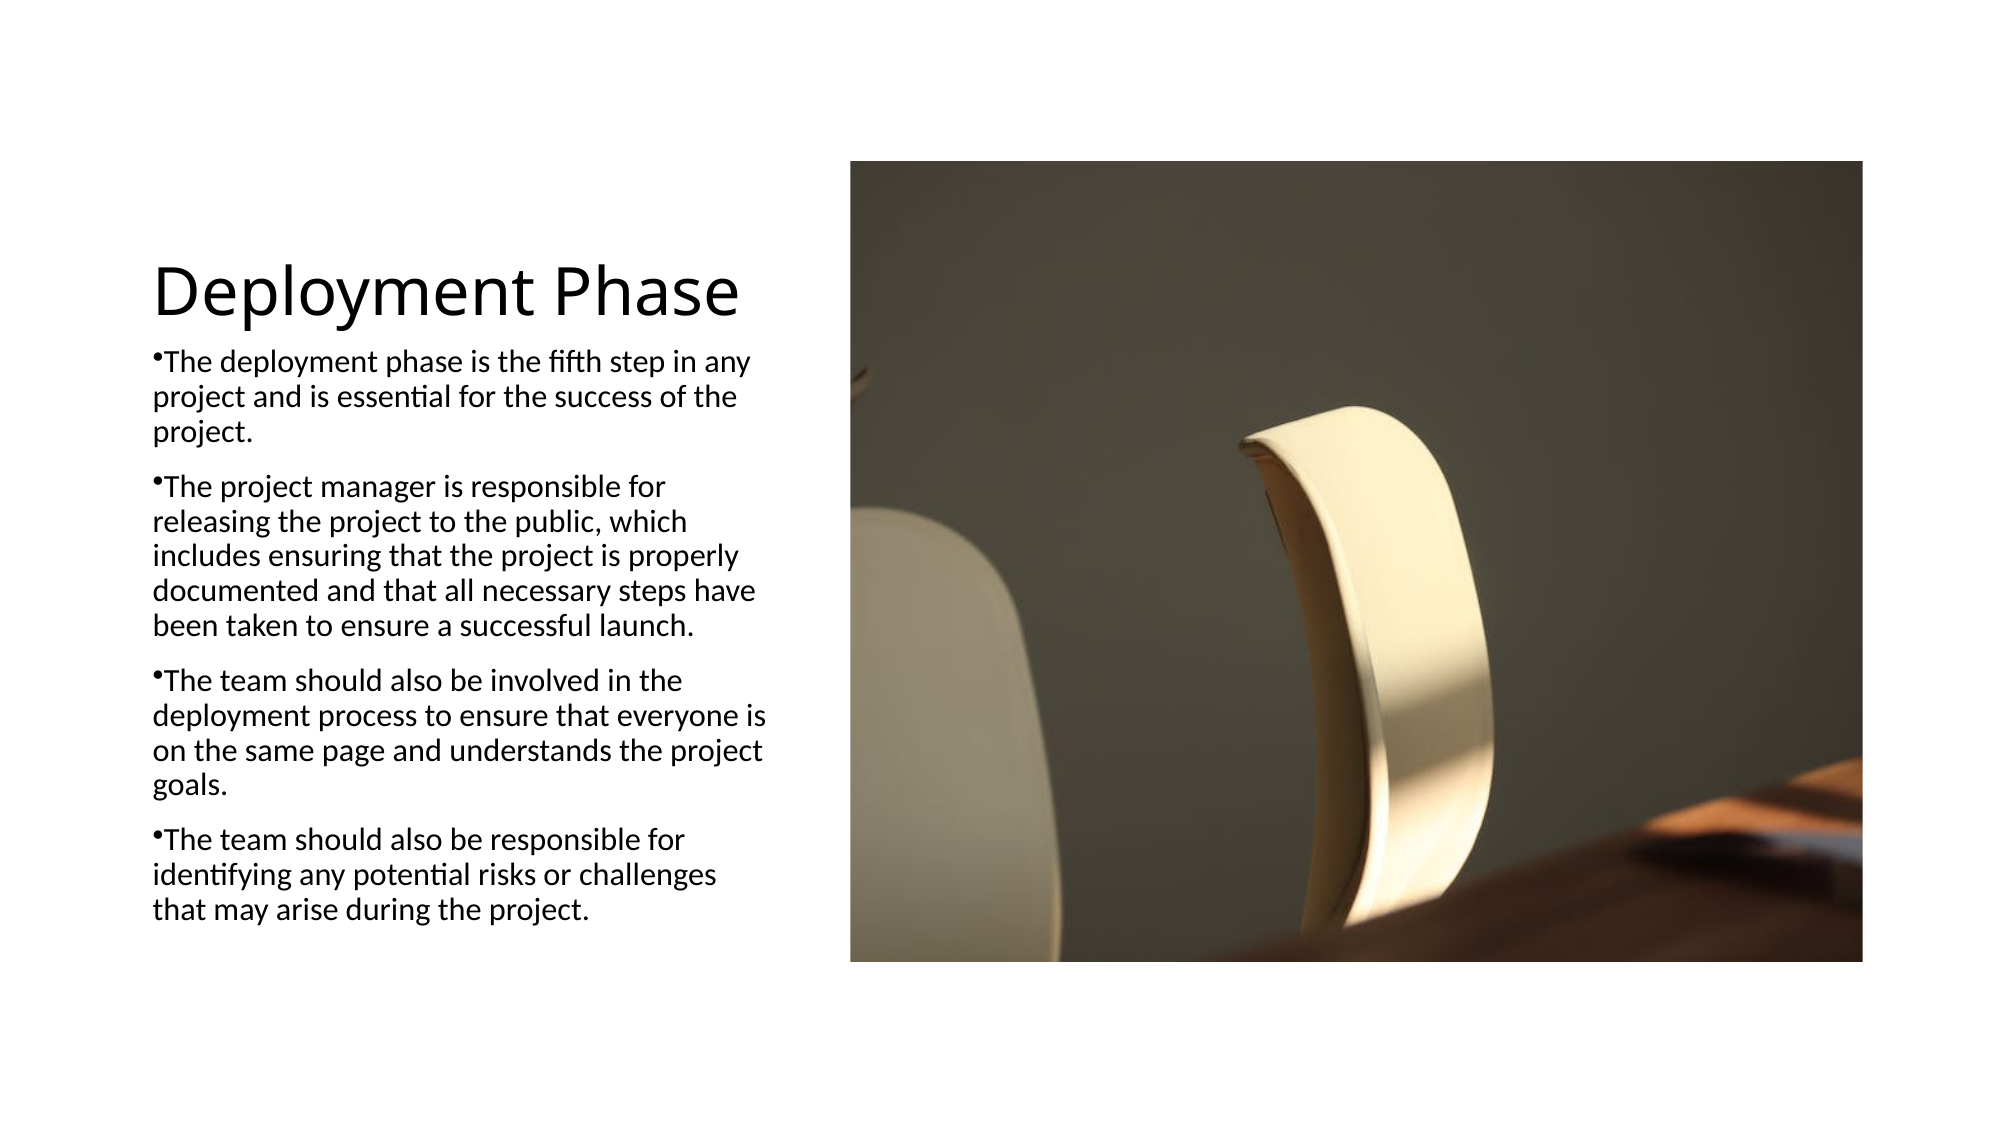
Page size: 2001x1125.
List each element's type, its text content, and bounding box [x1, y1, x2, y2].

list The deployment phase is the fifth step in any project and is essential for the success of the project. The project manager is responsible for releasing the project to the public, which includes ensuring that the project is properly documented and that all necessary steps have been taken to ensure a successful launch. The team should also be involved in the deployment process to ensure that everyone is on the same page and understands the project goals. The team should also be responsible for identifying any potential risks or challenges that may arise during the project. [137, 337, 783, 963]
picture [850, 161, 1863, 962]
title Deployment Phase [137, 75, 783, 337]
